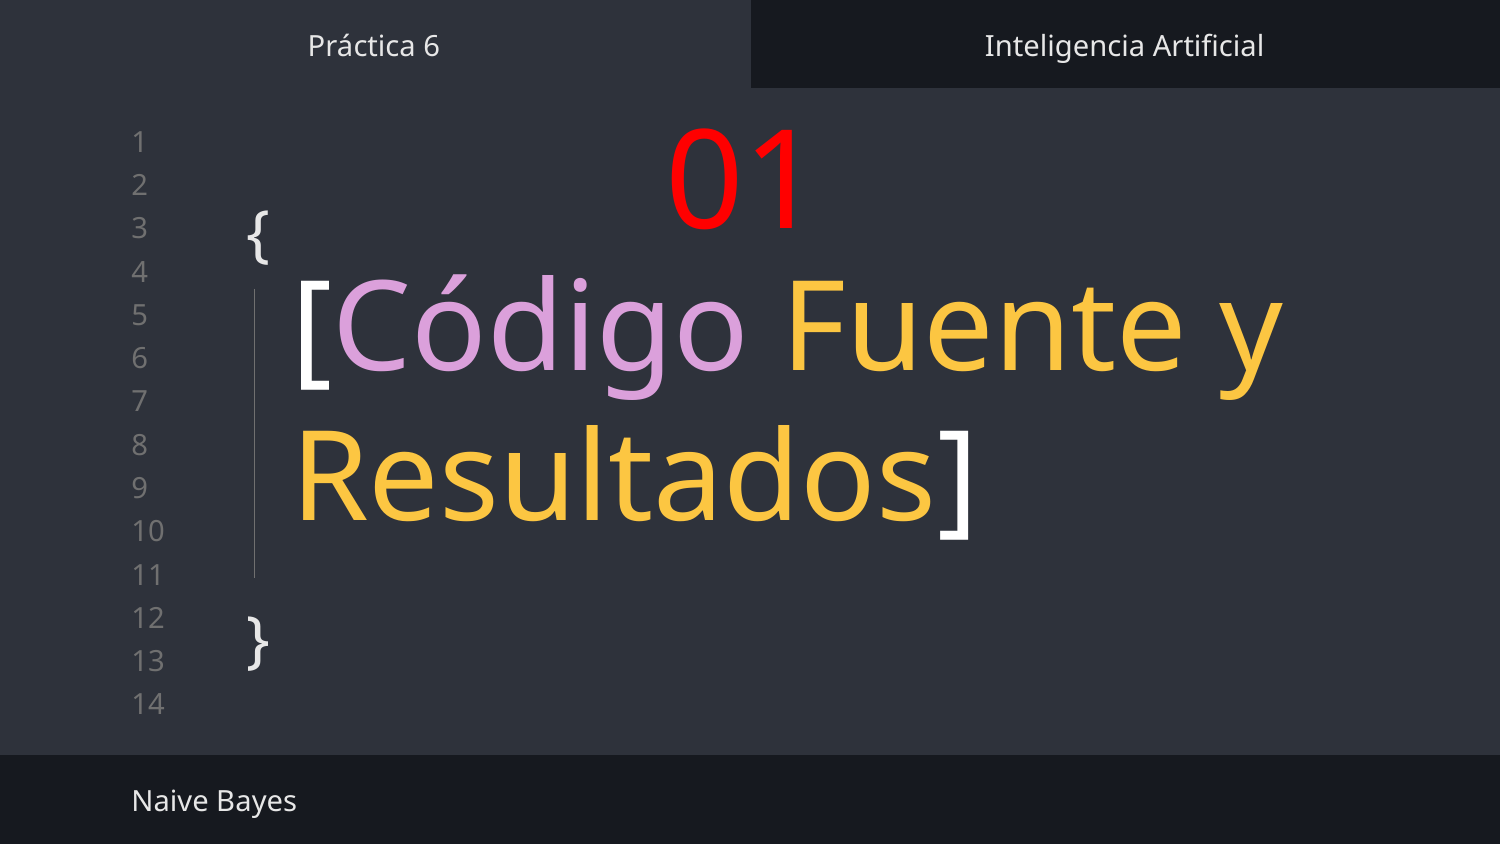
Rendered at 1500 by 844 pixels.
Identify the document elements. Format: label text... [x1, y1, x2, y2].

title { [231, 187, 1182, 273]
text_box 01 [650, 130, 1500, 216]
subtitle Práctica 6 [0, 15, 749, 74]
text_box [231, 288, 316, 690]
subtitle Naive Bayes [116, 770, 915, 829]
subtitle [Código Fuente y Resultados] [321, 357, 1483, 434]
subtitle Inteligencia Artificial [750, 15, 1500, 74]
